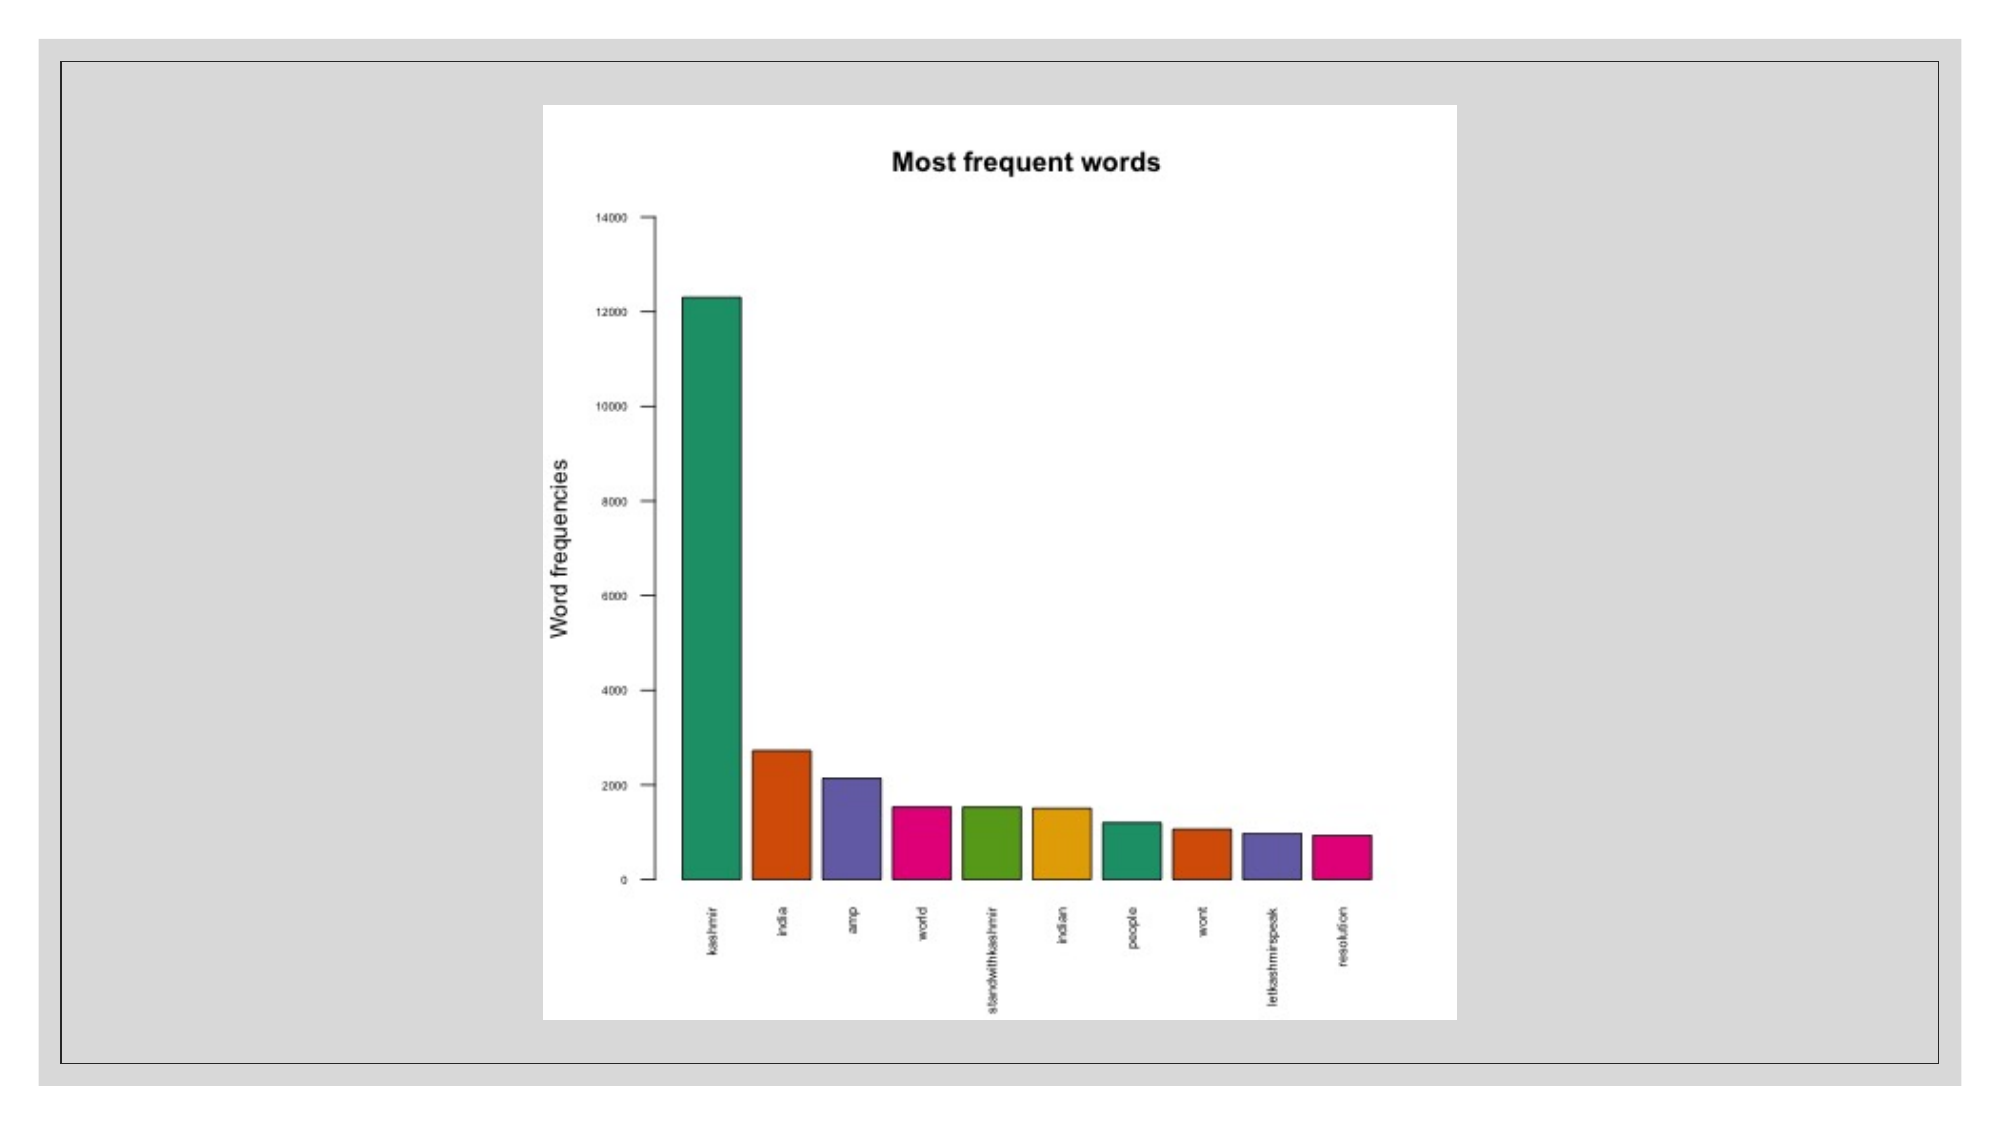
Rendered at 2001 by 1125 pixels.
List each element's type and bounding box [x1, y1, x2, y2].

text_box [0, 0, 2000, 1125]
text_box [38, 38, 1962, 1086]
text_box [61, 61, 1939, 1064]
list [543, 105, 1457, 1020]
